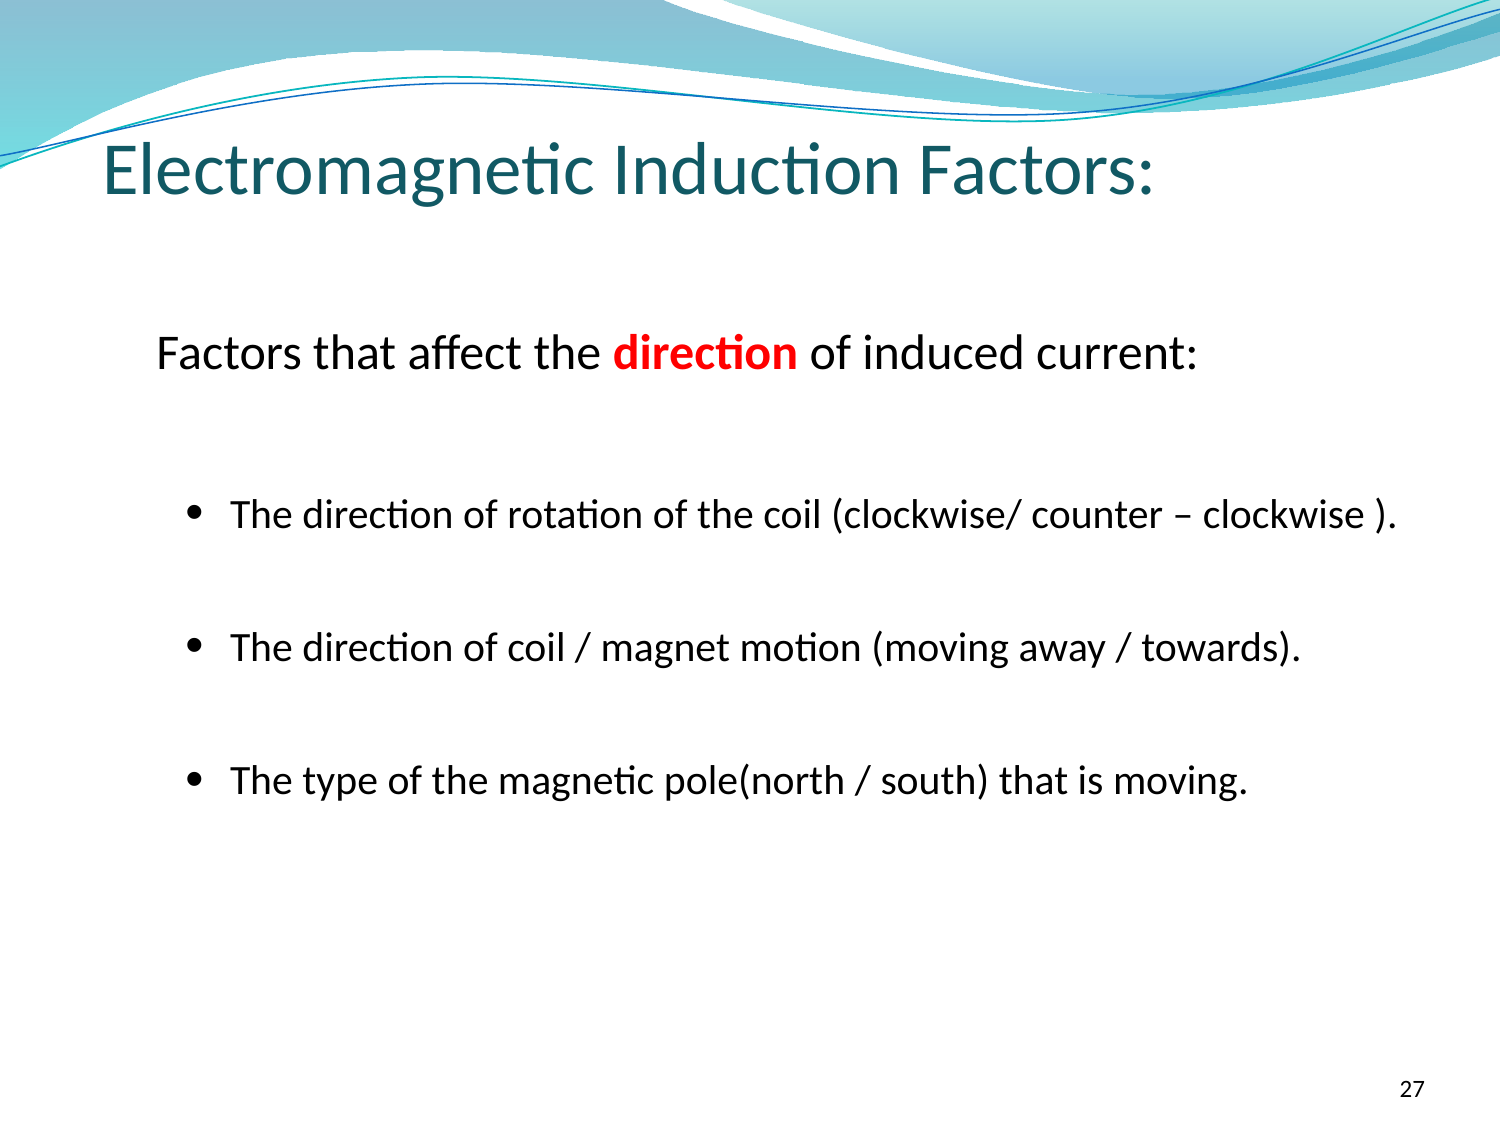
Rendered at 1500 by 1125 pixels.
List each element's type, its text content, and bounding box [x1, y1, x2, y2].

subtitle Factors that affect the direction of induced current: The direction of rotation of the coil (clockwise/ counter – clockwise ). The direction of coil / magnet motion (moving away / towards). The type of the magnetic pole(north / south) that is moving. [82, 312, 1445, 671]
slide_number 27 [1299, 1042, 1425, 1103]
text_box Electromagnetic Induction Factors: [87, 112, 1400, 218]
